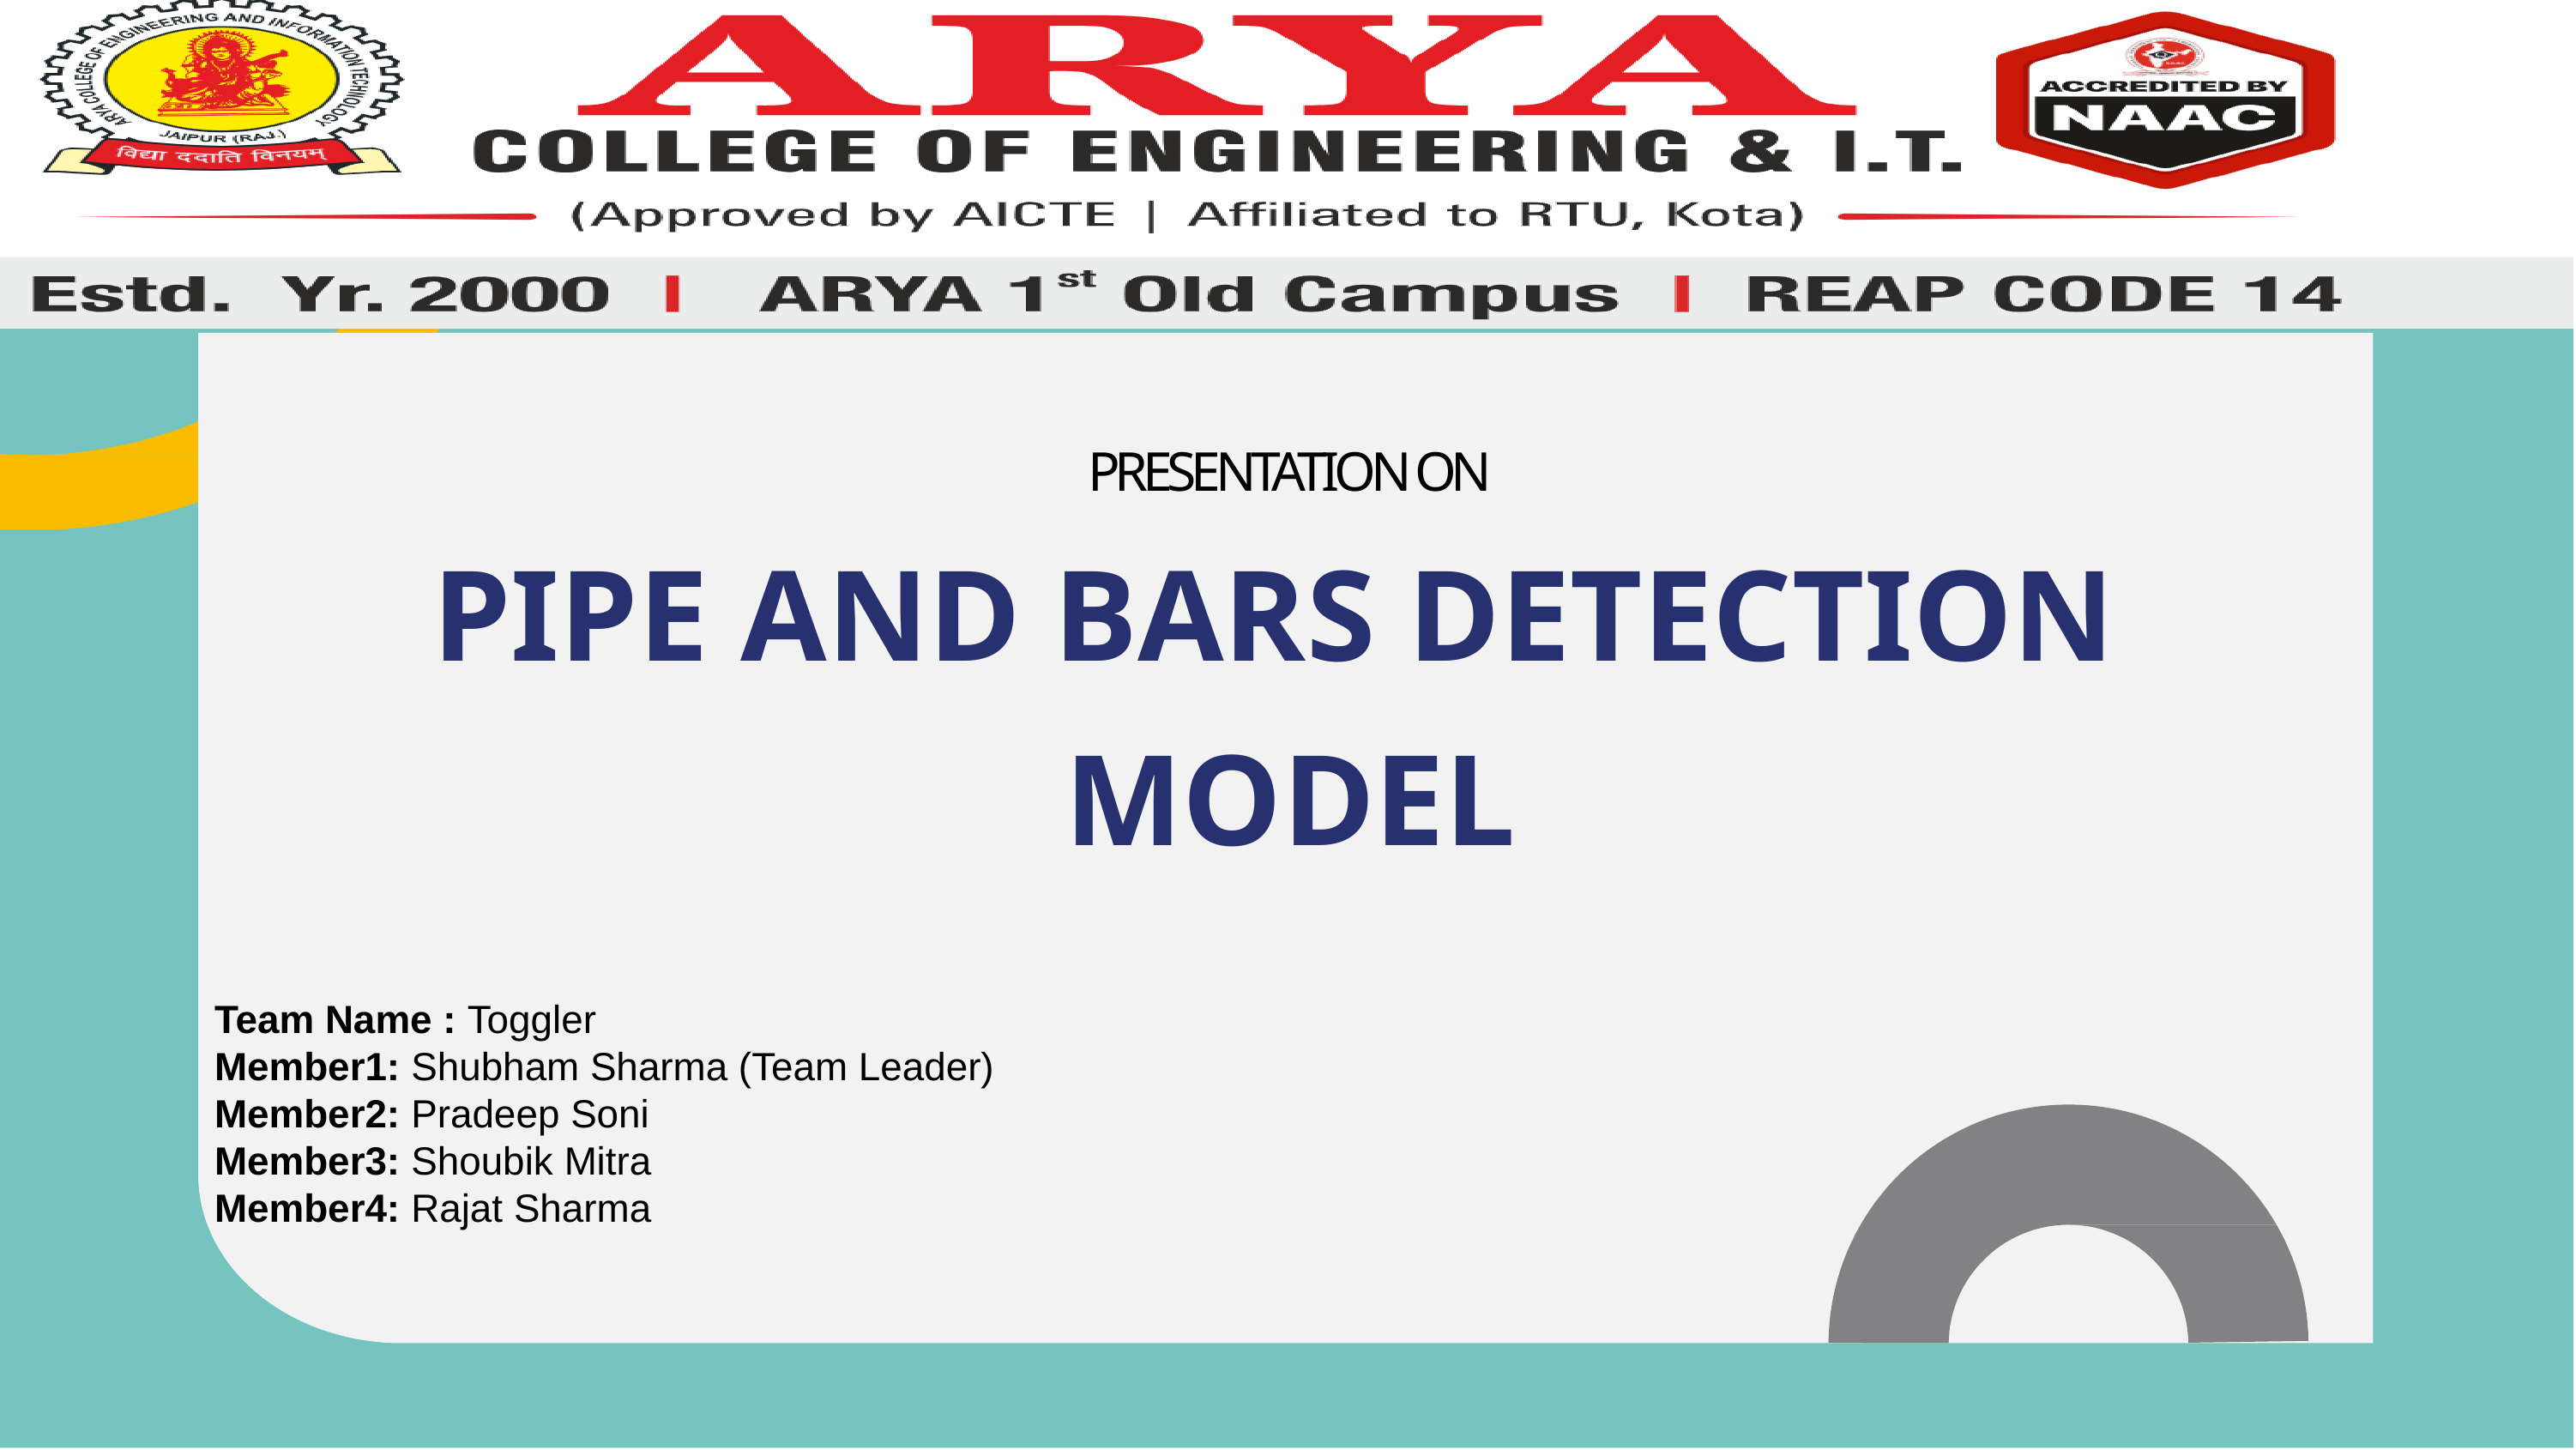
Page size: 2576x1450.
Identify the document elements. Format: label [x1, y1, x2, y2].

picture [0, 0, 2574, 329]
text_box [0, 337, 2573, 1448]
text_box [0, 336, 2374, 1344]
